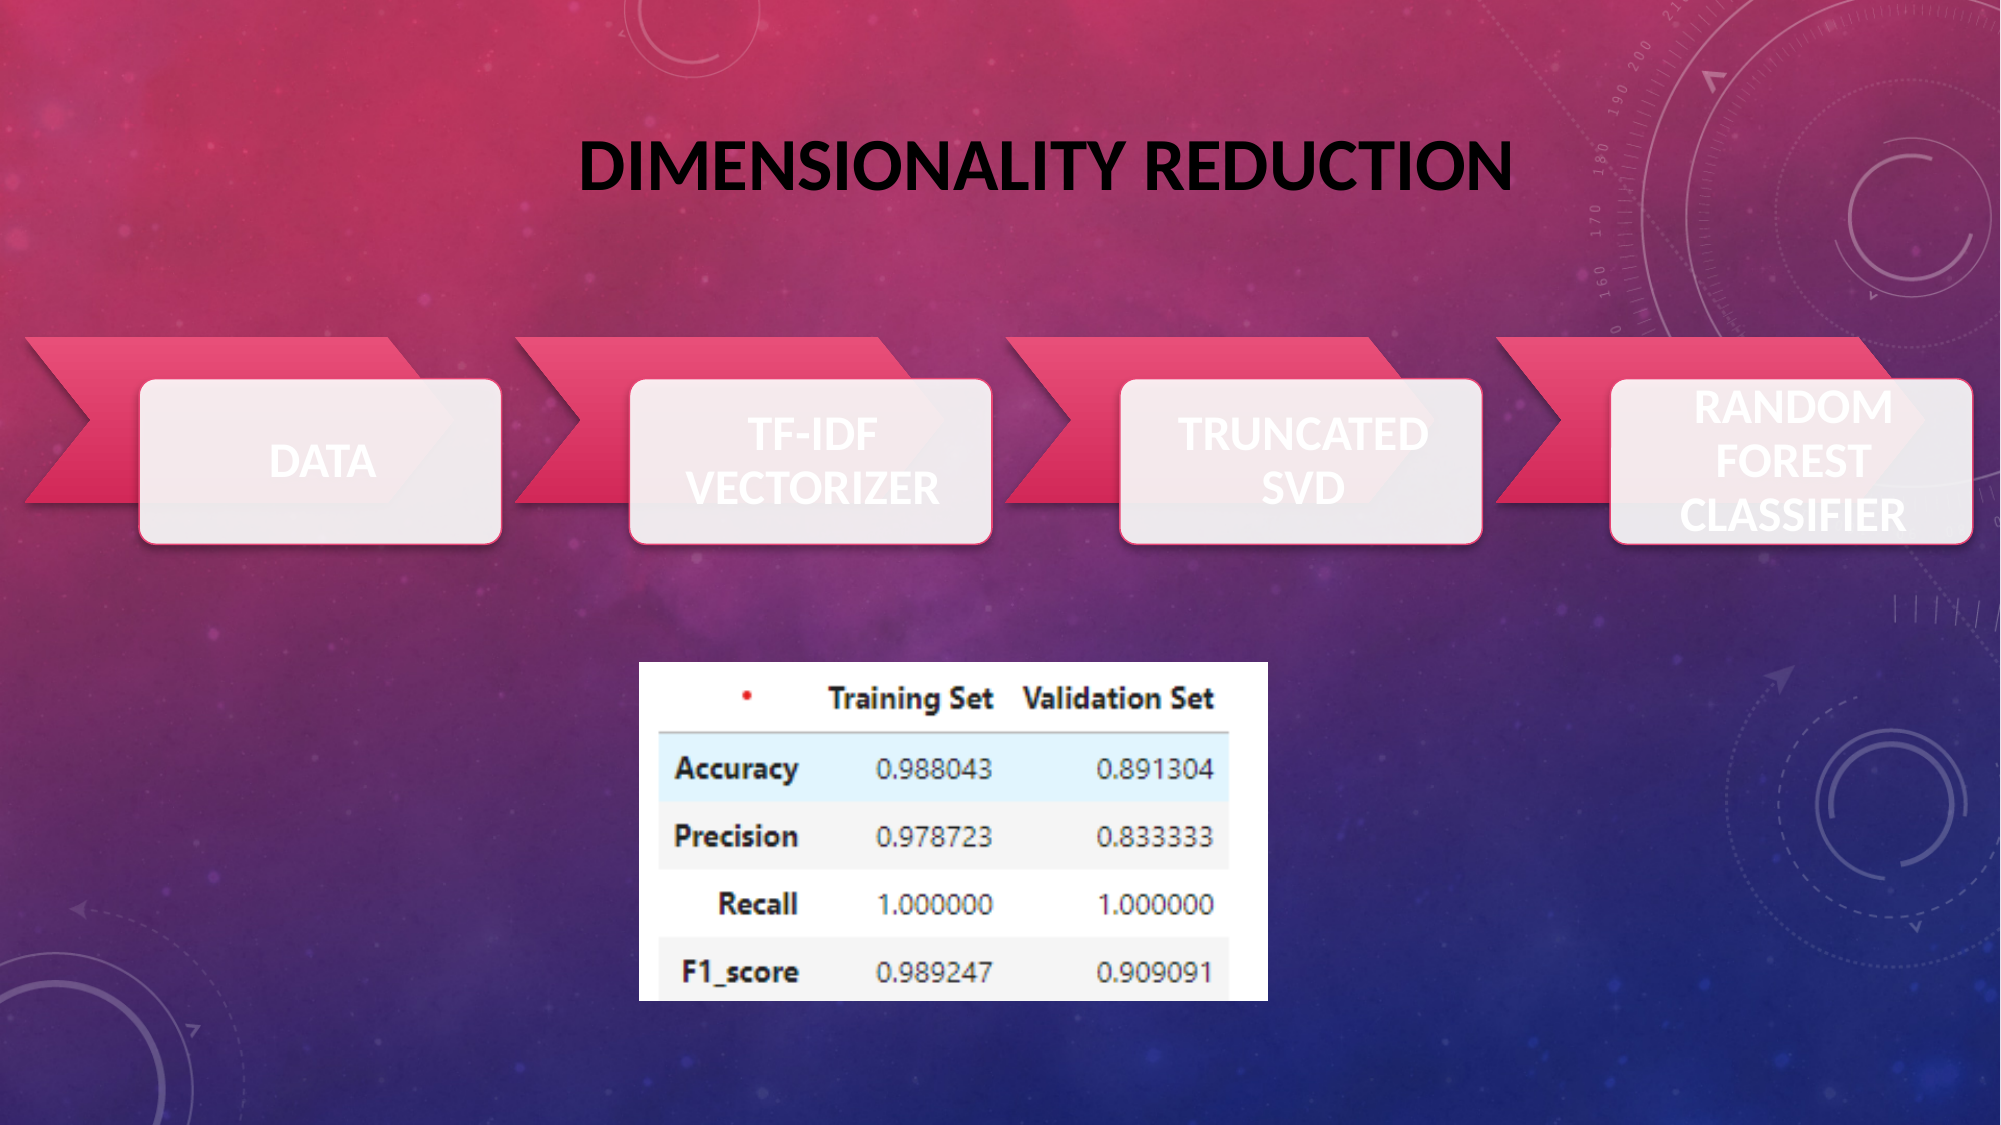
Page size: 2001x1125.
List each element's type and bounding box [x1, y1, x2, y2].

text_box [23, 49, 1974, 832]
picture [0, 0, 2001, 1125]
